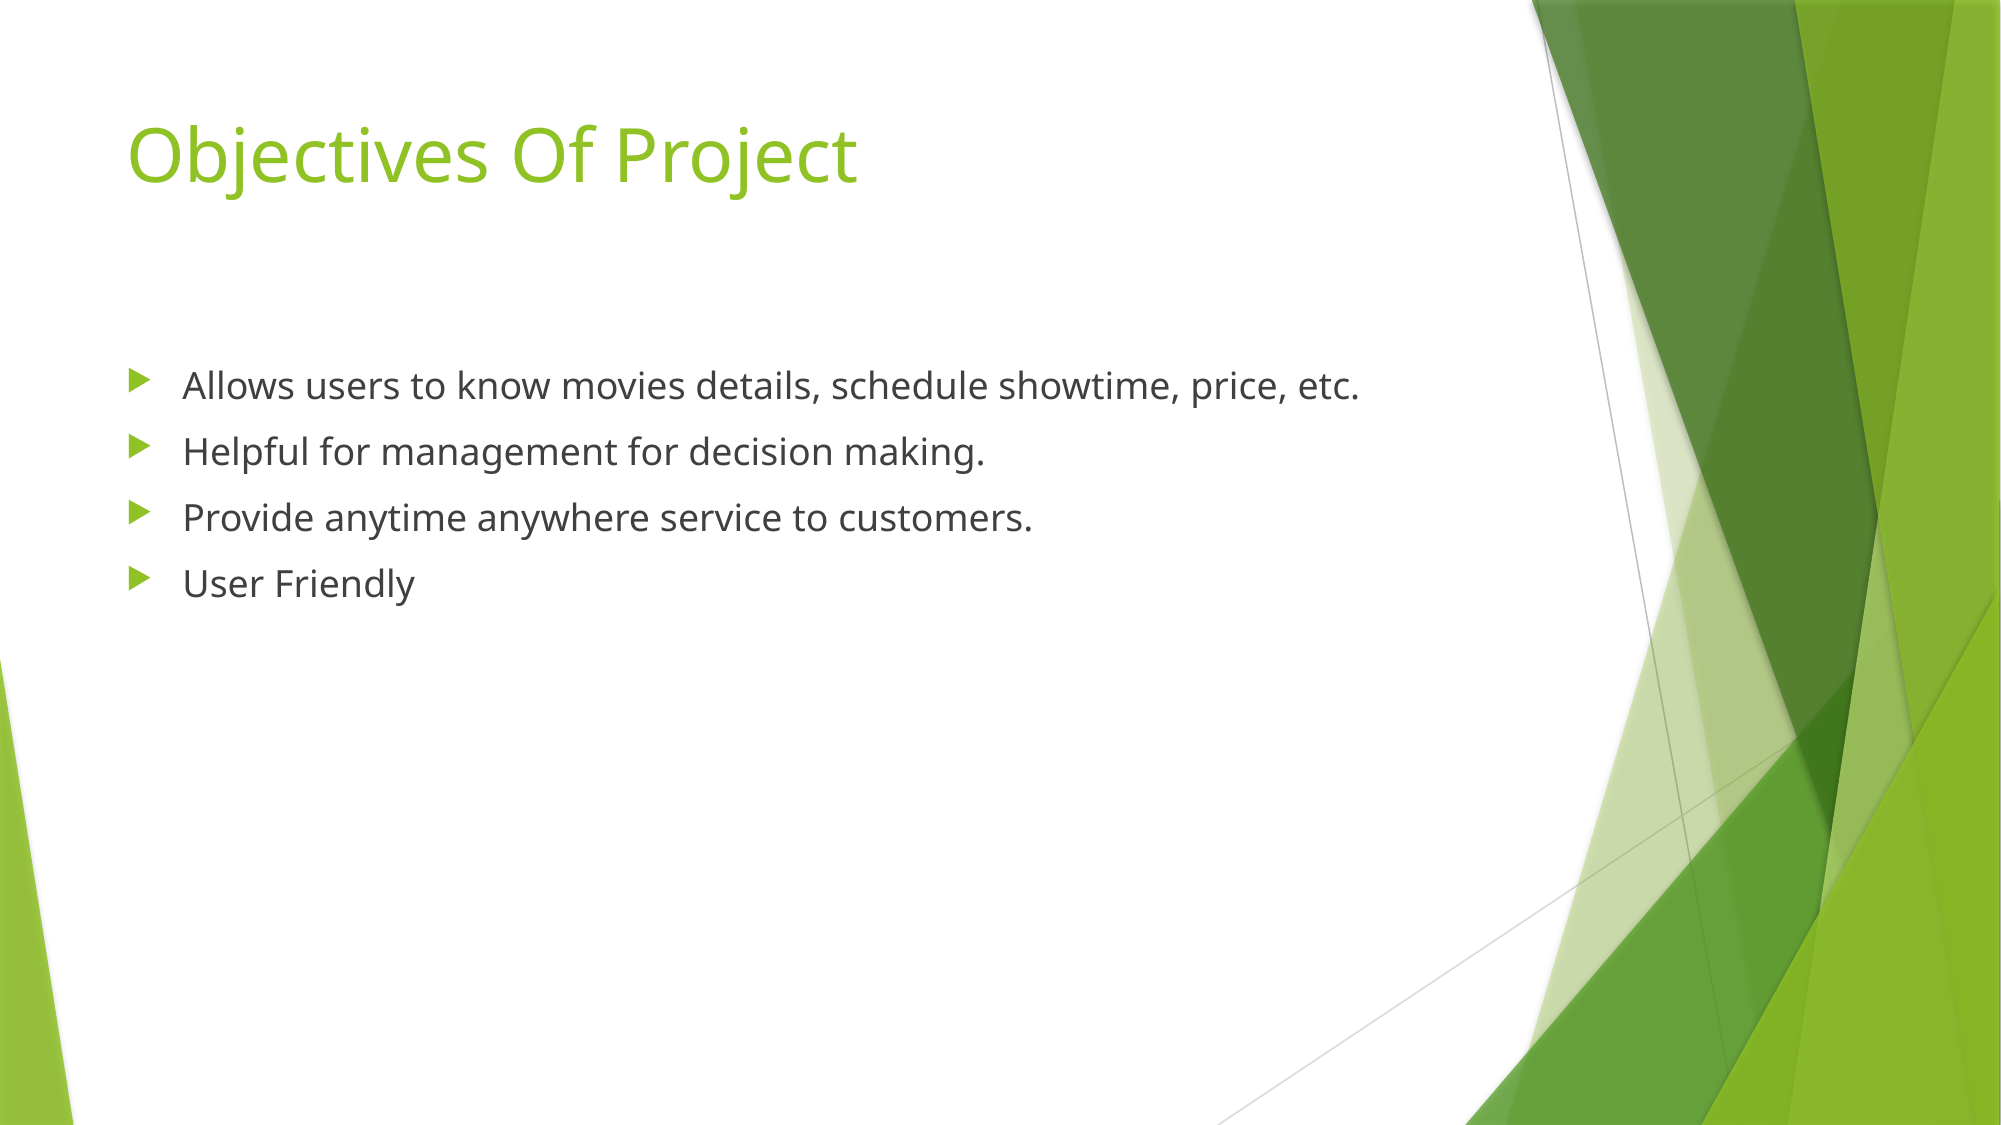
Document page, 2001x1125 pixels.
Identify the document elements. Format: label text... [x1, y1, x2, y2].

list Allows users to know movies details, schedule showtime, price, etc. Helpful for management for decision making. Provide anytime anywhere service to customers. User Friendly [111, 354, 1522, 992]
title Objectives Of Project [111, 99, 1522, 317]
